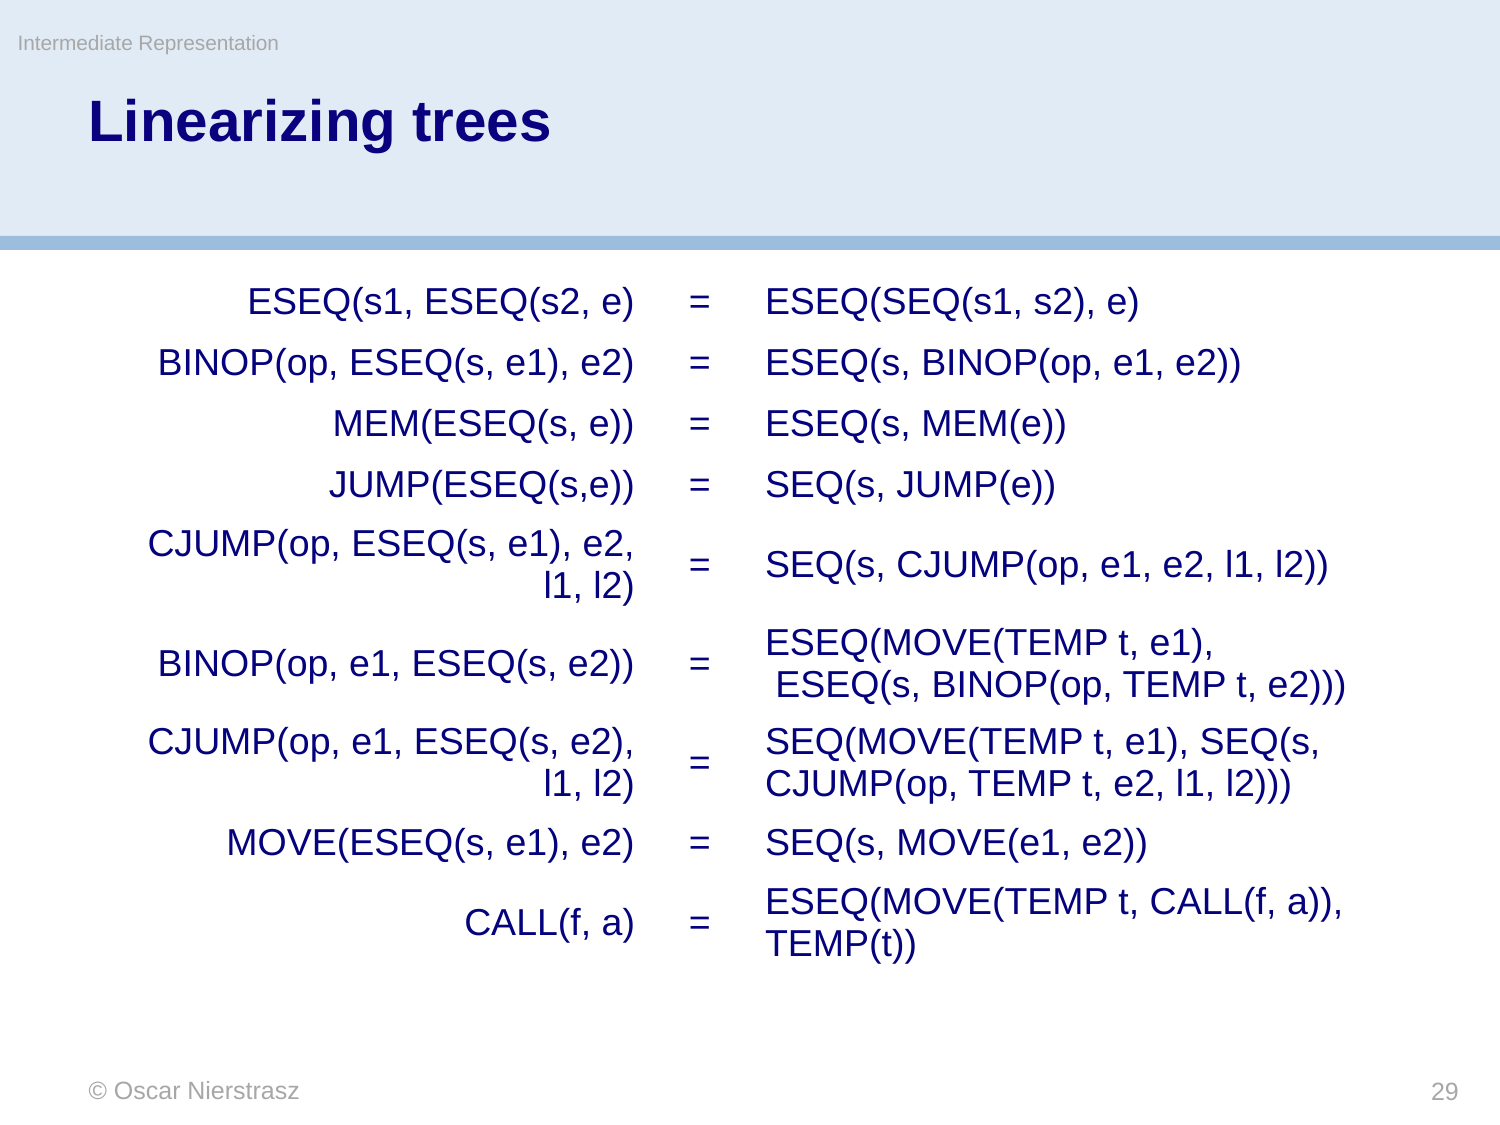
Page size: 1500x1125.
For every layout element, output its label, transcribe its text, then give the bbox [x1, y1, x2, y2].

table_cell = [650, 812, 750, 873]
table_cell SEQ(s, JUMP(e)) [750, 454, 1412, 515]
table_cell BINOP(op, e1, ESEQ(s, e2)) [89, 614, 650, 713]
table_header ESEQ(SEQ(s1, s2), e) [750, 271, 1412, 332]
table_cell ESEQ(s, BINOP(op, e1, e2)) [750, 332, 1412, 393]
table_cell ESEQ(s, MEM(e)) [750, 393, 1412, 454]
table_cell = [650, 332, 750, 393]
table_cell CALL(f, a) [89, 873, 650, 972]
table_cell = [650, 873, 750, 972]
table_cell = [650, 393, 750, 454]
table_cell ESEQ(MOVE(TEMP t, CALL(f, a)), TEMP(t)) [750, 873, 1412, 972]
footer Intermediate Representation [17, 29, 904, 72]
table_cell MOVE(ESEQ(s, e1), e2) [89, 812, 650, 873]
table_cell = [650, 515, 750, 614]
slide_number © Oscar Nierstrasz [88, 1073, 715, 1104]
table_cell BINOP(op, ESEQ(s, e1), e2) [89, 332, 650, 393]
table_cell JUMP(ESEQ(s,e)) [89, 454, 650, 515]
table_header ESEQ(s1, ESEQ(s2, e) [89, 271, 650, 332]
table_cell SEQ(MOVE(TEMP t, e1), SEQ(s, CJUMP(op, TEMP t, e2, l1, l2))) [750, 713, 1412, 812]
table_cell = [650, 713, 750, 812]
table_cell MEM(ESEQ(s, e)) [89, 393, 650, 454]
table_cell ESEQ(MOVE(TEMP t, e1), ESEQ(s, BINOP(op, TEMP t, e2))) [750, 614, 1412, 713]
table_cell SEQ(s, MOVE(e1, e2)) [750, 812, 1412, 873]
table_cell CJUMP(op, e1, ESEQ(s, e2), l1, l2) [89, 713, 650, 812]
title Linearizing trees [88, 90, 1413, 226]
slide_number 29 [1237, 1074, 1460, 1105]
table_cell CJUMP(op, ESEQ(s, e1), e2, l1, l2) [89, 515, 650, 614]
table_cell SEQ(s, CJUMP(op, e1, e2, l1, l2)) [750, 515, 1412, 614]
table_header = [650, 271, 750, 332]
table_cell = [650, 454, 750, 515]
table_cell = [650, 614, 750, 713]
